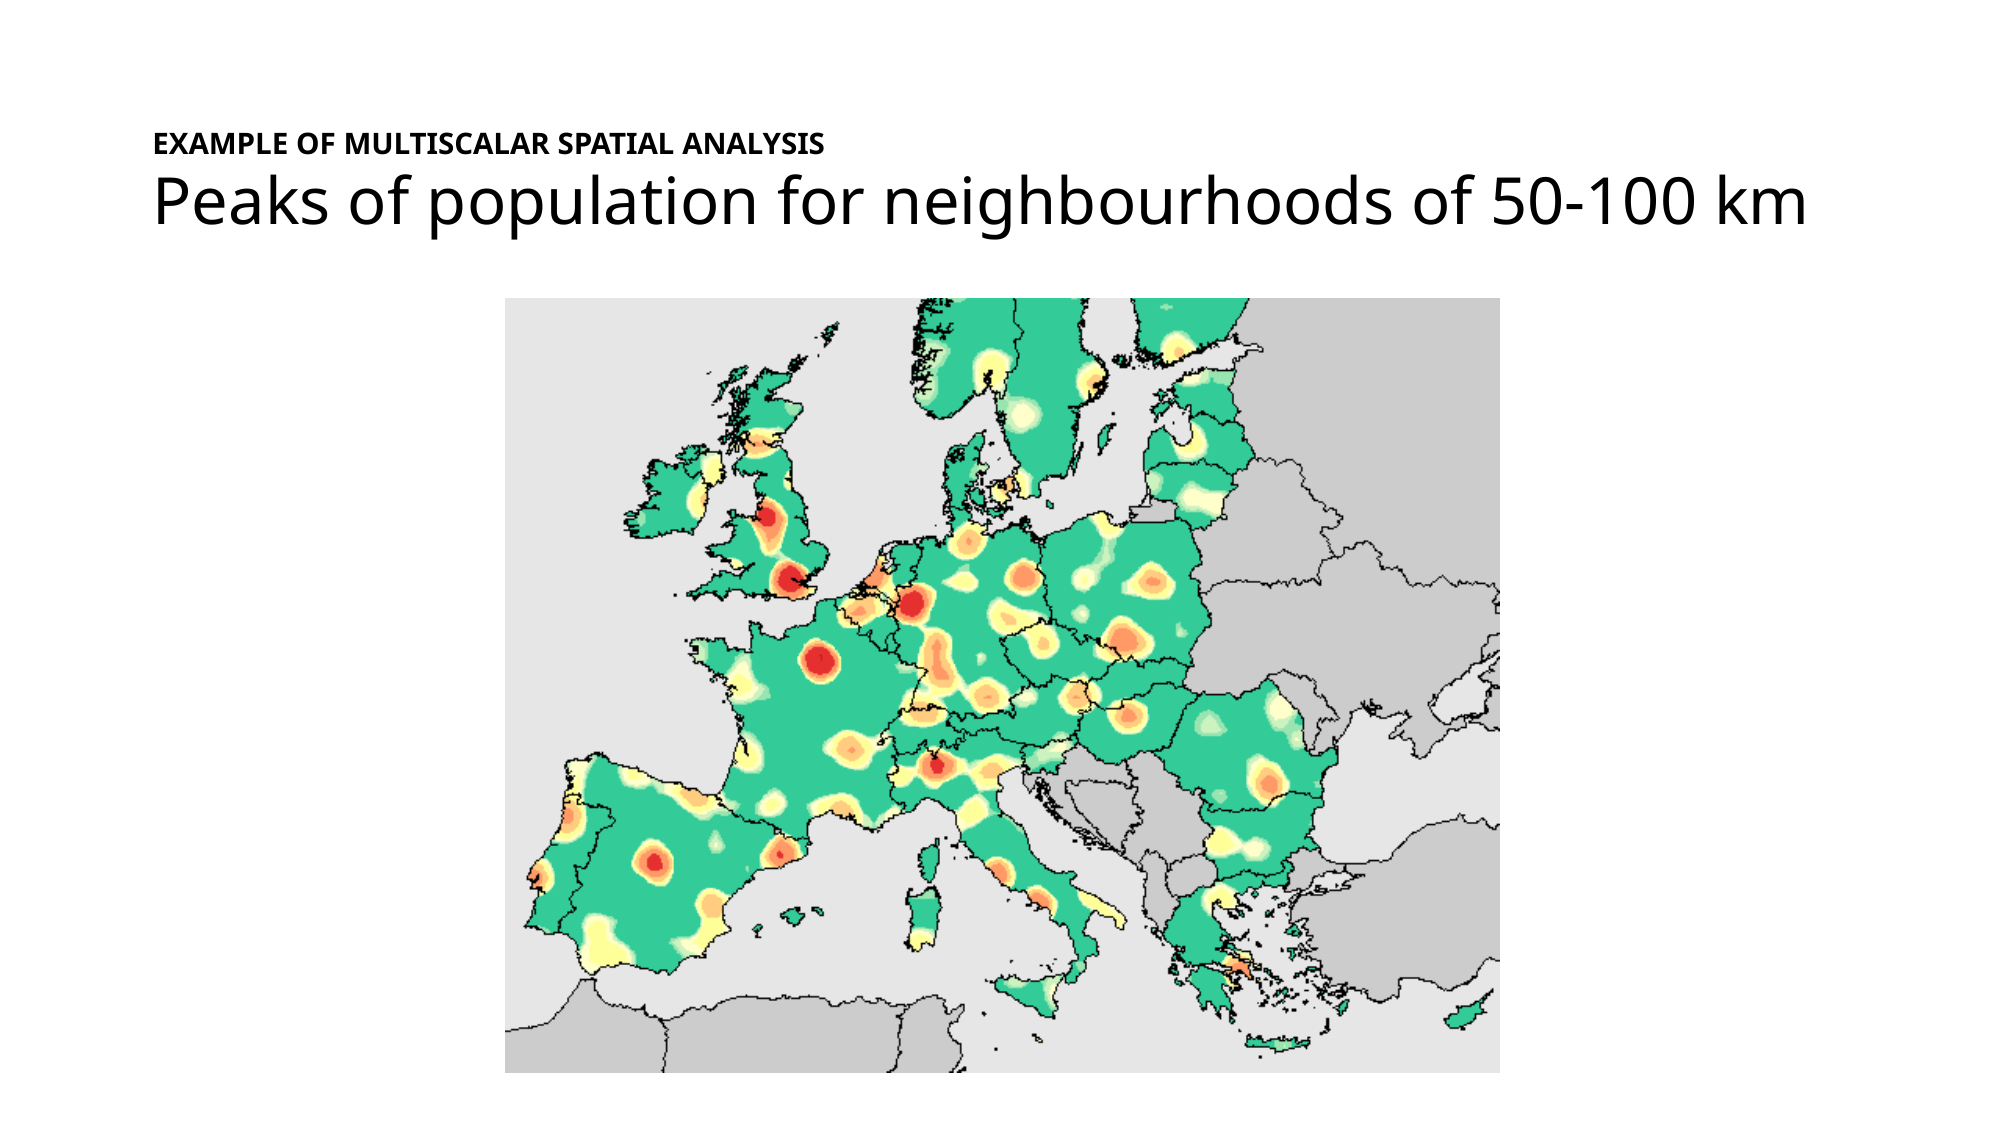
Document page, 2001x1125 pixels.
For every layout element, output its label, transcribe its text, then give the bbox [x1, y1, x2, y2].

title EXAMPLE OF MULTISCALAR SPATIAL ANALYSIS Peaks of population for neighbourhoods of 50-100 km [137, 59, 1863, 278]
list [505, 298, 1500, 1073]
